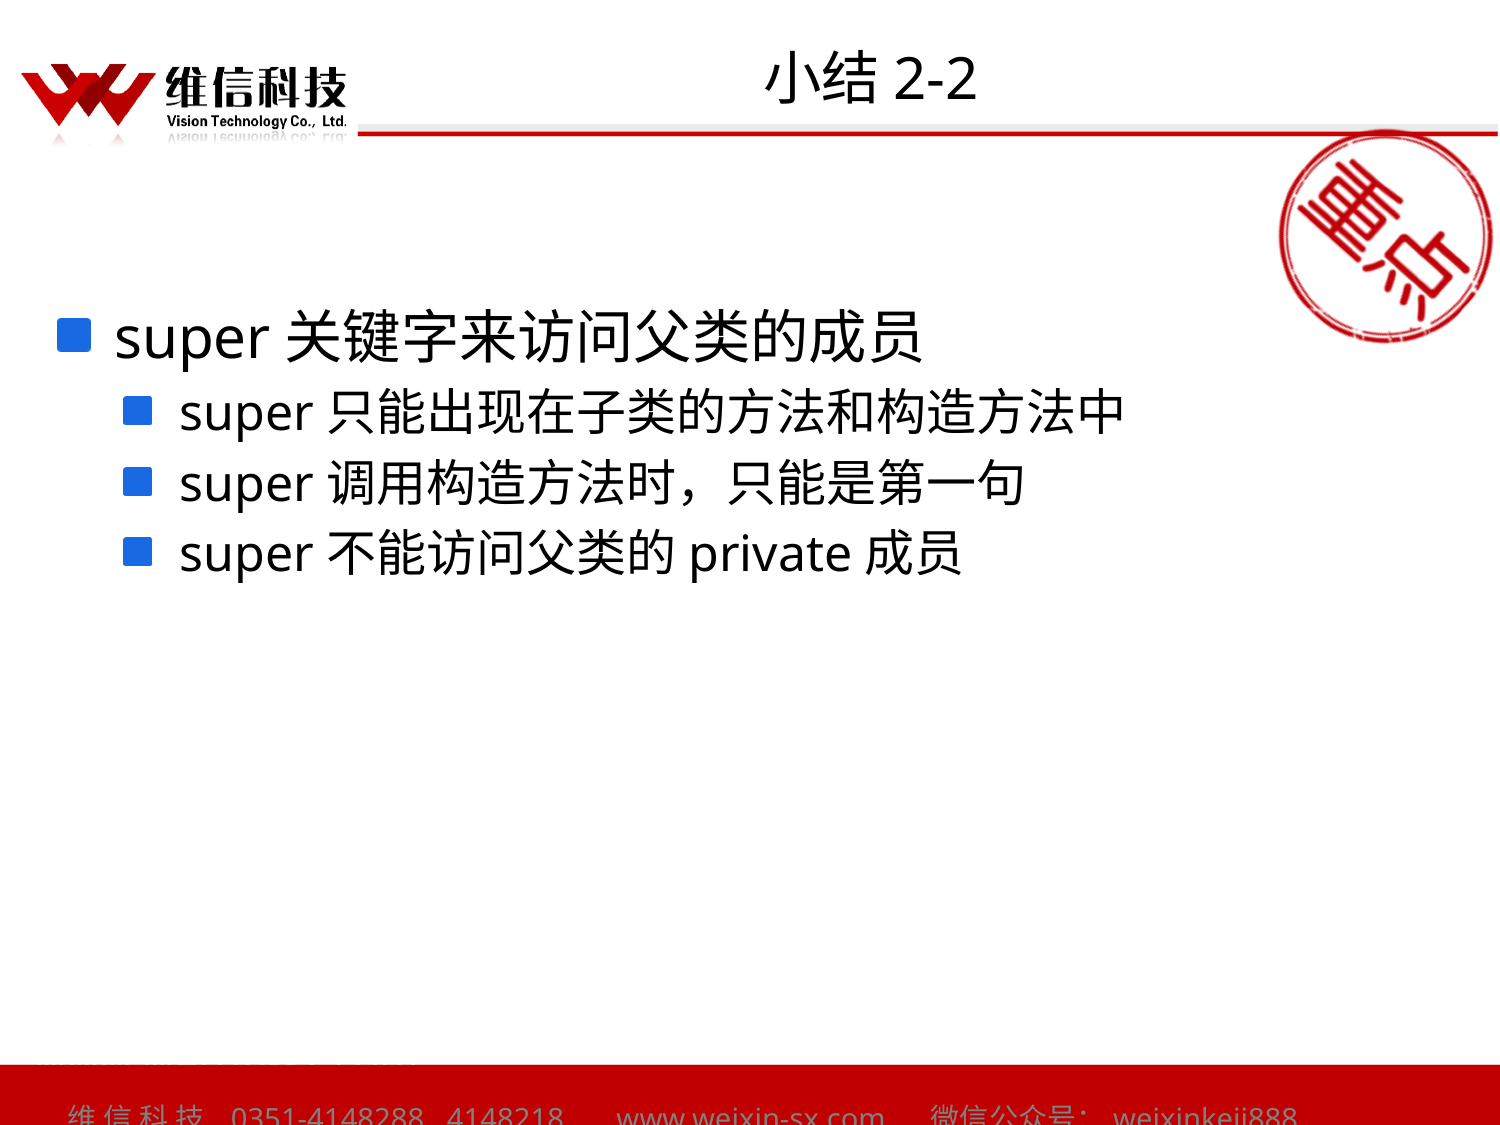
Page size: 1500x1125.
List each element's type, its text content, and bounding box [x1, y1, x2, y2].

picture [123, 537, 152, 566]
picture [1223, 72, 1500, 398]
picture [19, 55, 352, 147]
list super关键字来访问父类的成员 super只能出现在子类的方法和构造方法中 super调用构造方法时，只能是第一句 super不能访问父类的private成员 [42, 257, 1485, 1043]
title 小结2-2 [379, 47, 1363, 114]
picture [123, 467, 152, 496]
picture [123, 396, 152, 425]
picture [57, 318, 91, 352]
